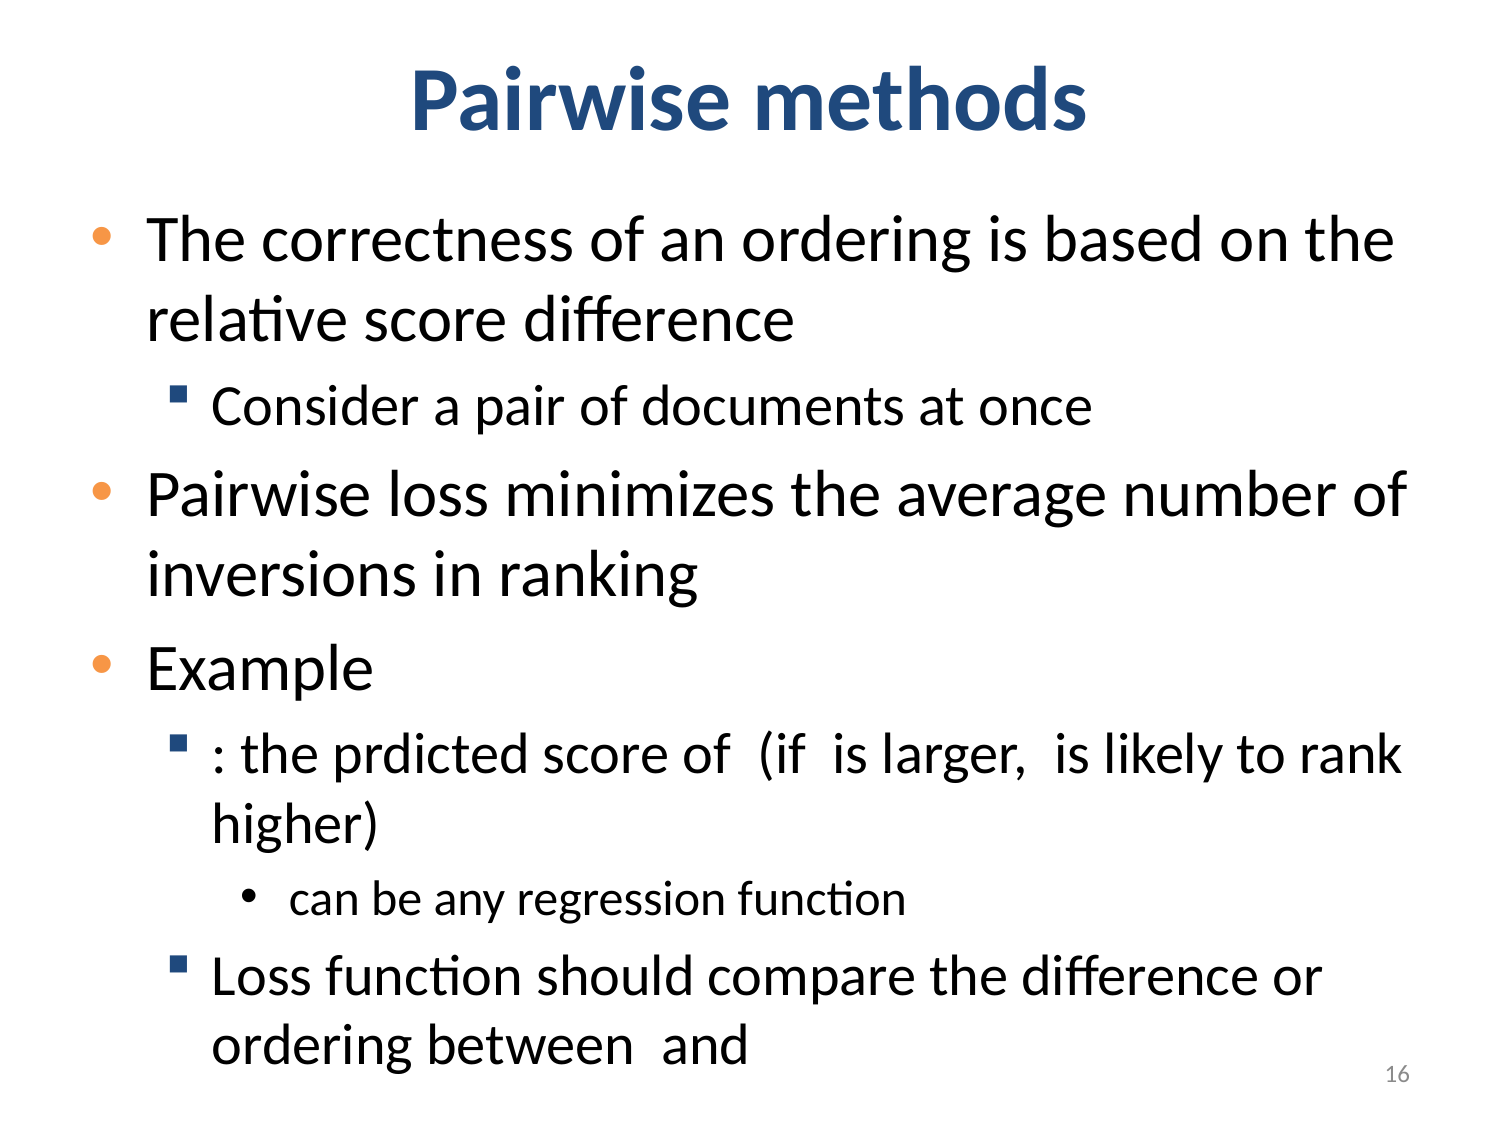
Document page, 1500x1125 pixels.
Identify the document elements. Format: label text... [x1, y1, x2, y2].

title Pairwise methods [75, 0, 1425, 188]
slide_number 16 [1074, 1042, 1425, 1103]
